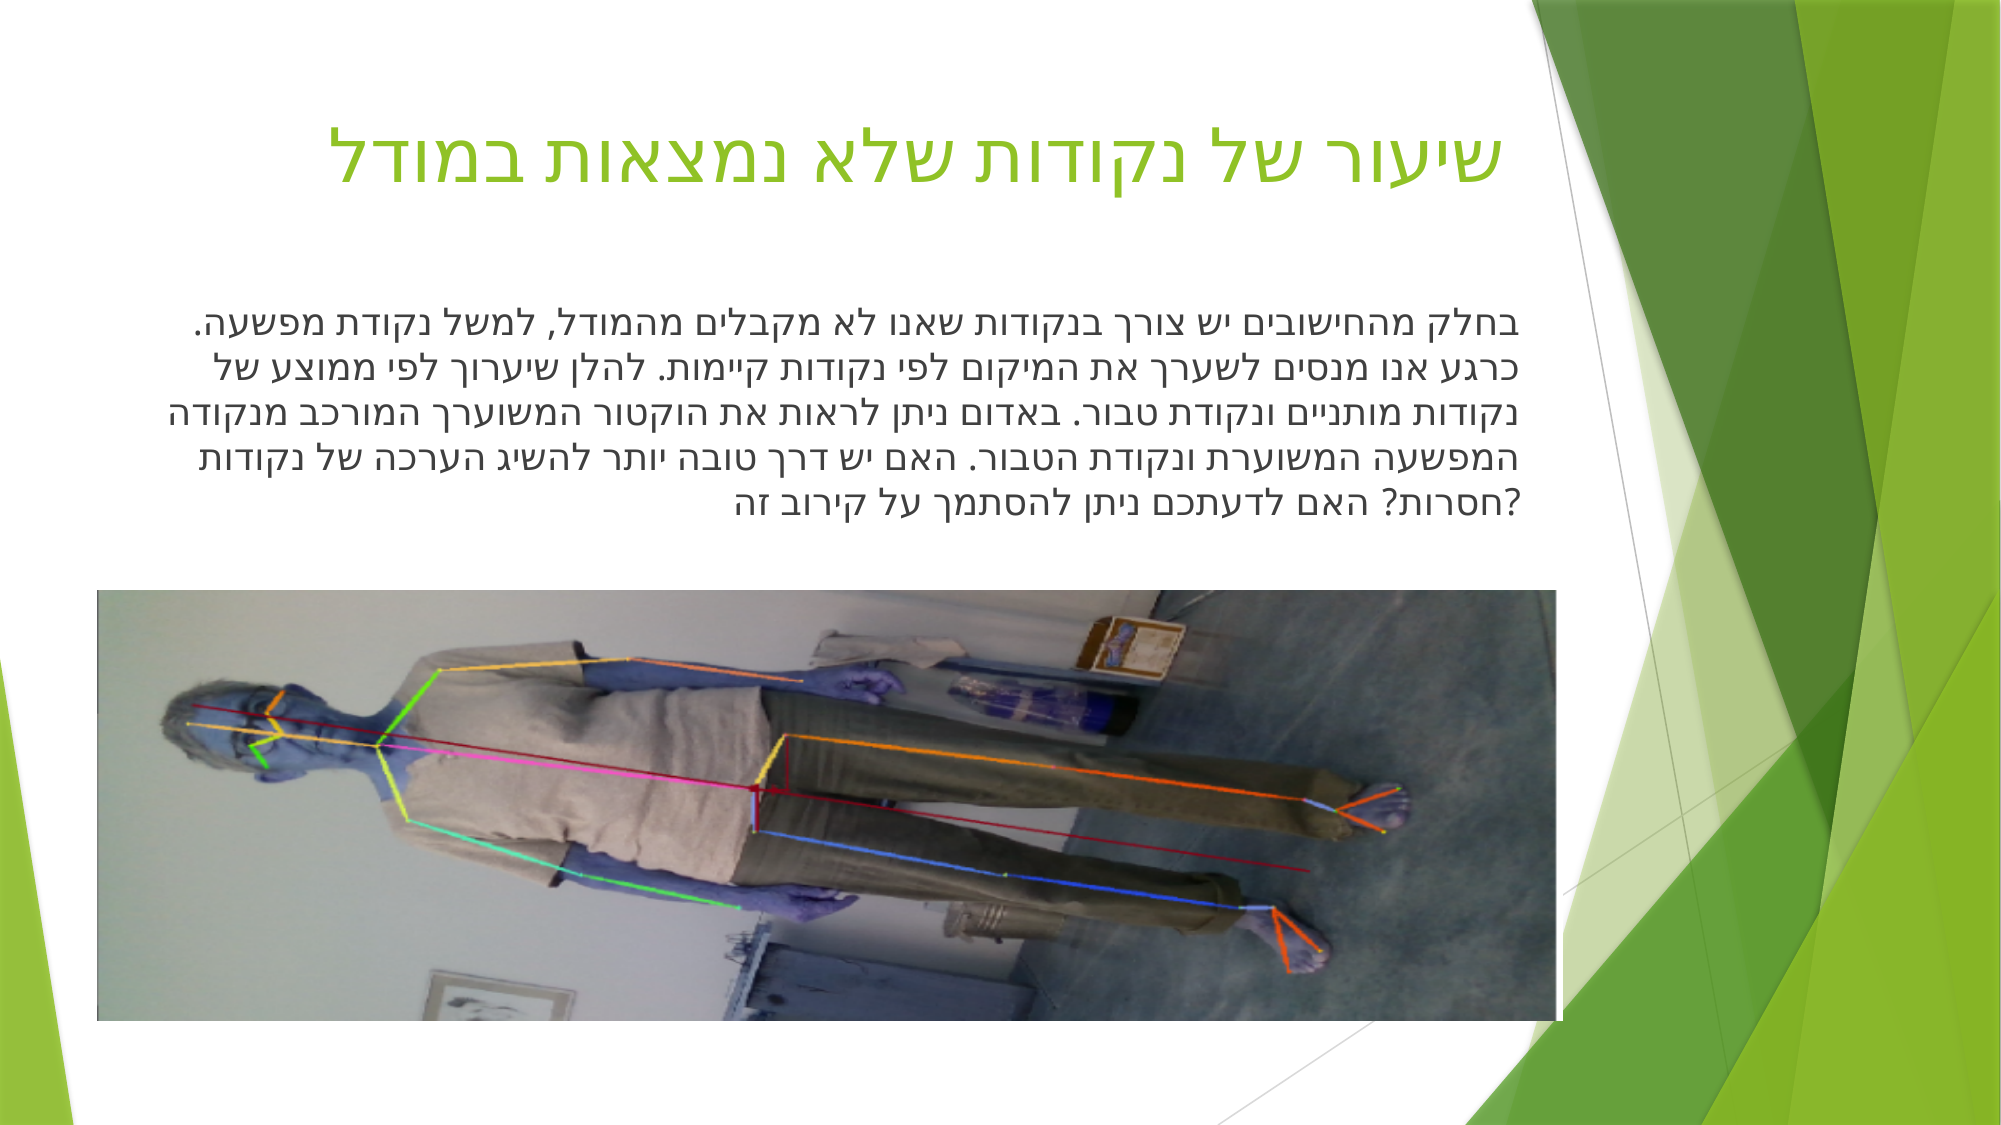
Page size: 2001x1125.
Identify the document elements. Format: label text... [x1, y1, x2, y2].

picture [97, 589, 1564, 1021]
title שיעור של נקודות שלא נמצאות במודל [111, 99, 1522, 317]
list בחלק מהחישובים יש צורך בנקודות שאנו לא מקבלים מהמודל, למשל נקודת מפשעה. כרגע אנו מנסים לשערך את המיקום לפי נקודות קיימות. להלן שיערוך לפי ממוצע של נקודות מותניים ונקודת טבור. באדום ניתן לראות את הוקטור המשוערך המורכב מנקודה המפשעה המשוערת ונקודת הטבור. האם יש דרך טובה יותר להשיג הערכה של נקודות חסרות? האם לדעתכם ניתן להסתמך על קירוב זה? [125, 290, 1536, 589]
